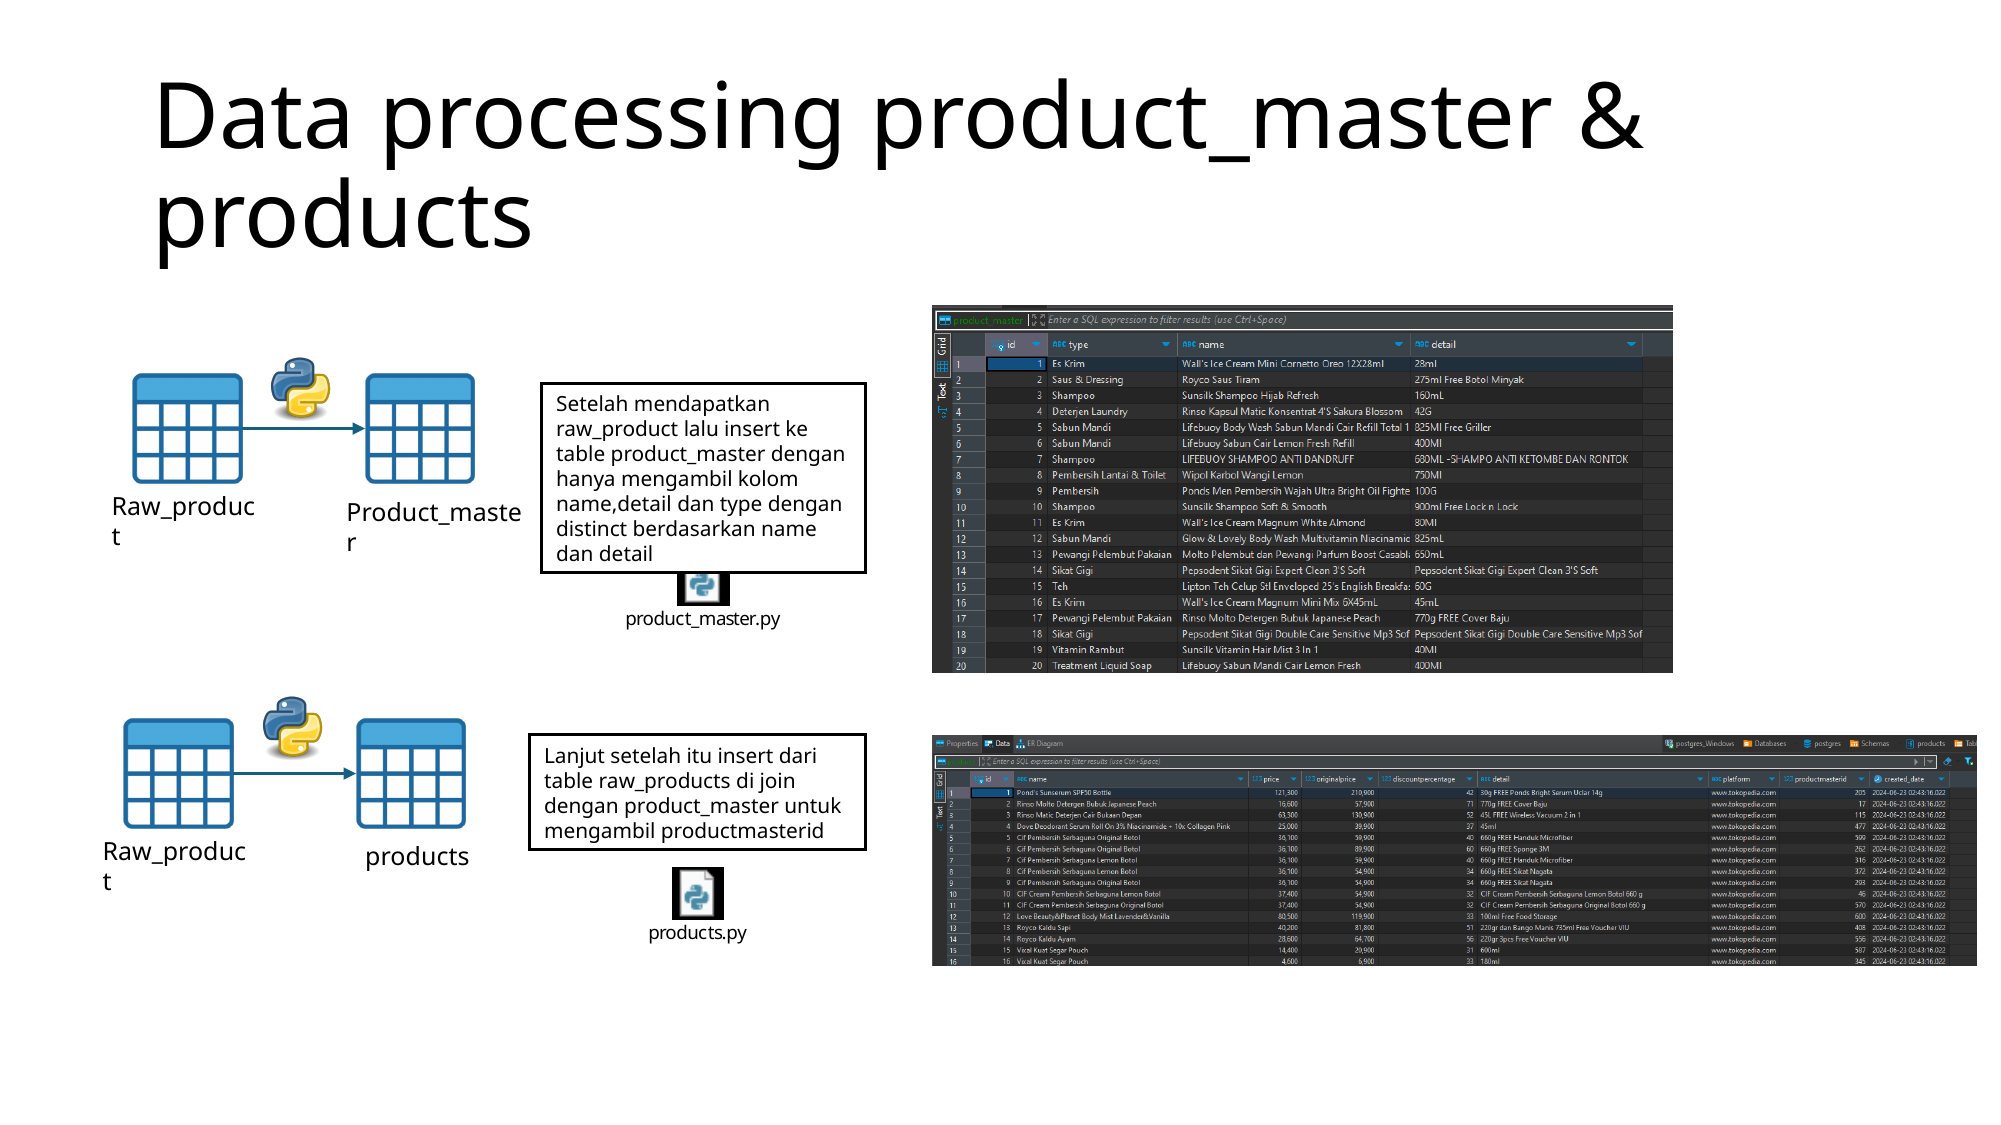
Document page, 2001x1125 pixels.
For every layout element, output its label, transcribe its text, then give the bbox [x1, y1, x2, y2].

text_box Raw_product [87, 828, 269, 904]
picture [132, 373, 243, 484]
text_box products [350, 832, 561, 878]
picture [123, 718, 234, 829]
picture [355, 718, 467, 829]
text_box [605, 553, 802, 640]
picture [267, 356, 335, 424]
text_box Raw_product [96, 483, 278, 559]
text_box Setelah mendapatkan raw_product lalu insert ke table product_master dengan hanya mengambil kolom name,detail dan type dengan distinct berdasarkan name dan detail [540, 382, 867, 574]
text_box Product_master [331, 488, 540, 564]
picture [258, 694, 327, 762]
text_box Lanjut setelah itu insert dari table raw_products di join dengan product_master untuk mengambil productmasterid [528, 733, 867, 851]
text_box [634, 867, 761, 953]
title Data processing product_master & products [137, 59, 1863, 278]
picture [931, 735, 1978, 966]
picture [364, 373, 476, 484]
picture [931, 304, 1673, 674]
